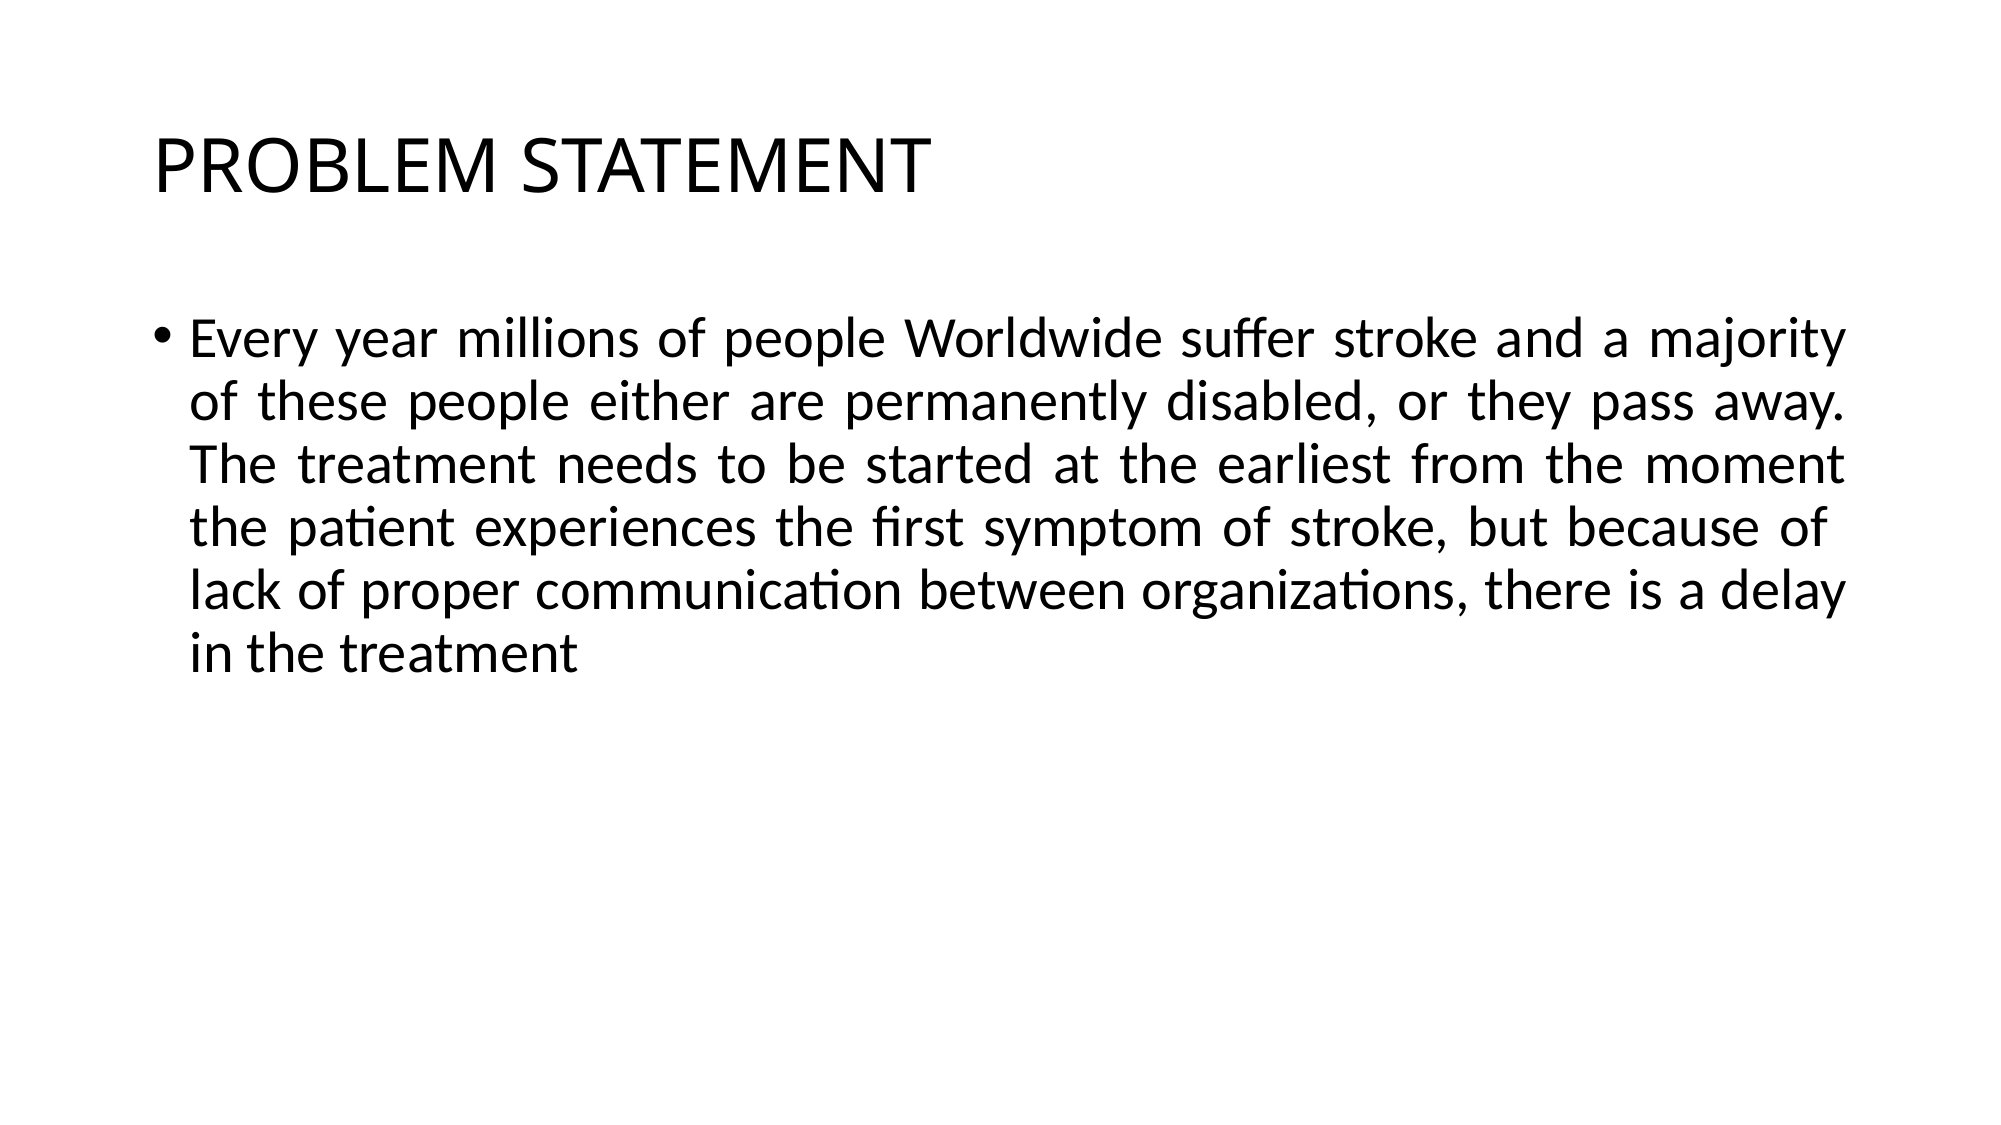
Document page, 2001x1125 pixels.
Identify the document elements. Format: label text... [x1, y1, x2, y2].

title PROBLEM STATEMENT [137, 59, 1863, 278]
list Every year millions of people Worldwide suffer stroke and a majority of these people either are permanently disabled, or they pass away. The treatment needs to be started at the earliest from the moment the patient experiences the first symptom of stroke, but because of lack of proper communication between organizations, there is a delay in the treatment [137, 299, 1863, 1014]
